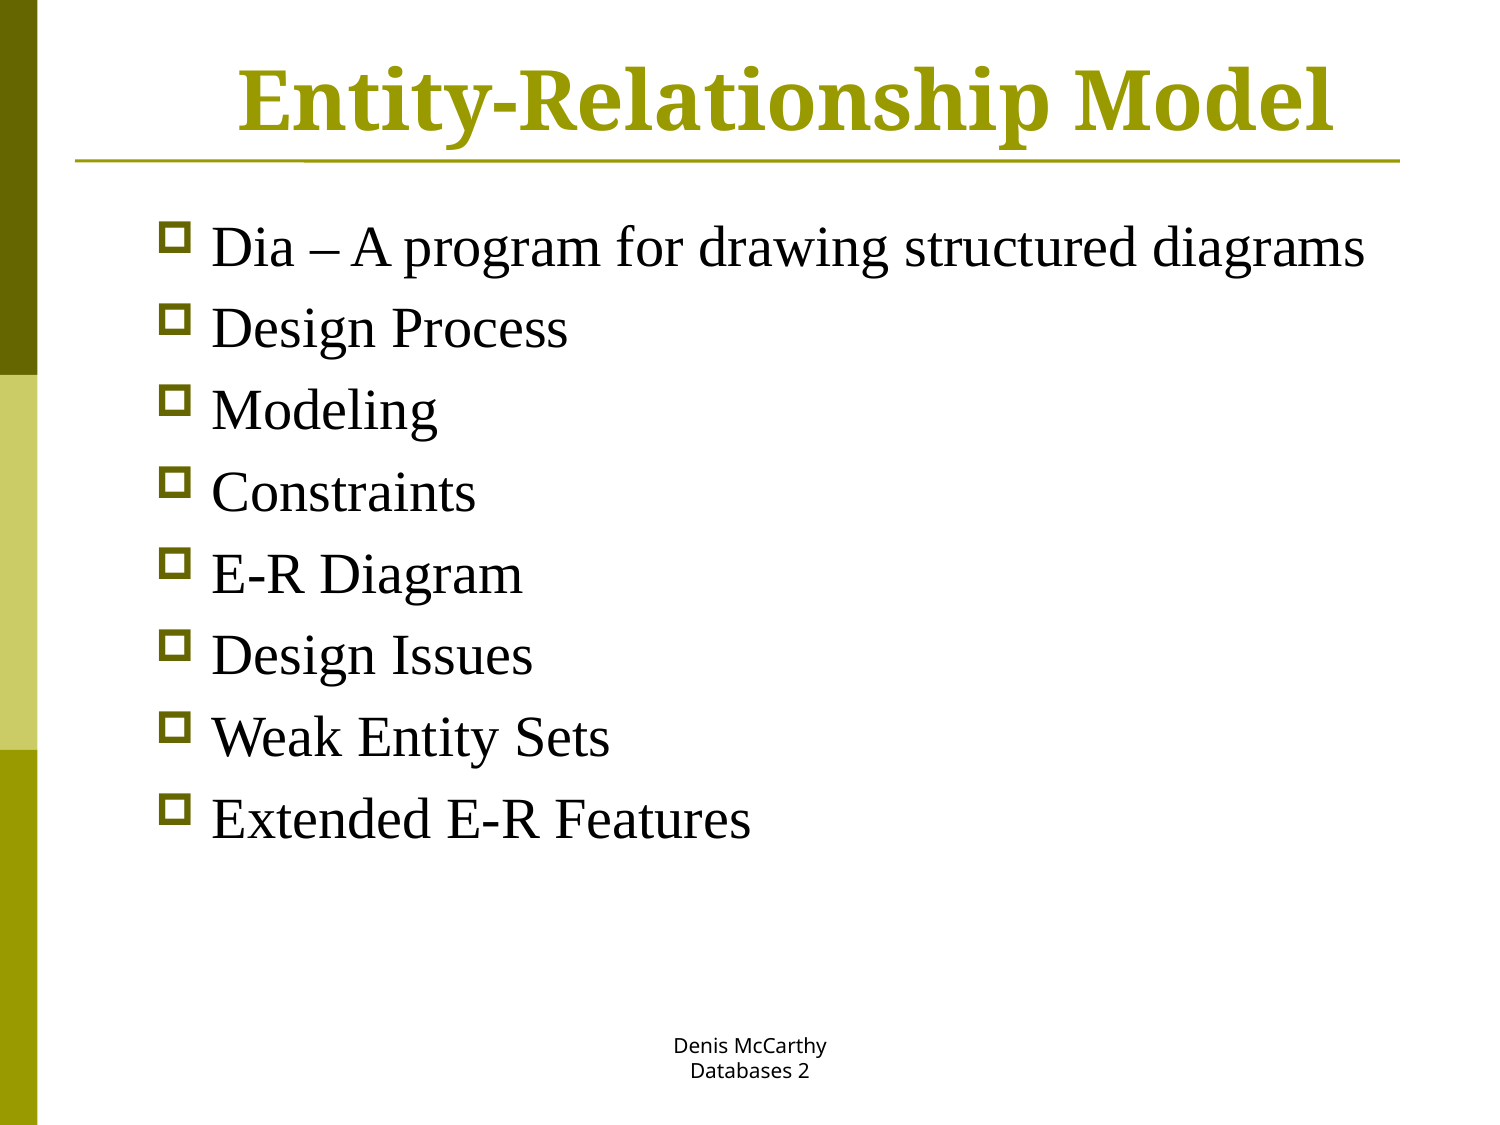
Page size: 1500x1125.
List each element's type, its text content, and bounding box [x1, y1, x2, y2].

list Dia – A program for drawing structured diagrams Design Process Modeling Constraints E-R Diagram Design Issues Weak Entity Sets Extended E-R Features [140, 200, 1429, 1001]
title Entity-Relationship Model [123, 54, 1450, 155]
footer Denis McCarthy Databases 2 [512, 1024, 988, 1101]
